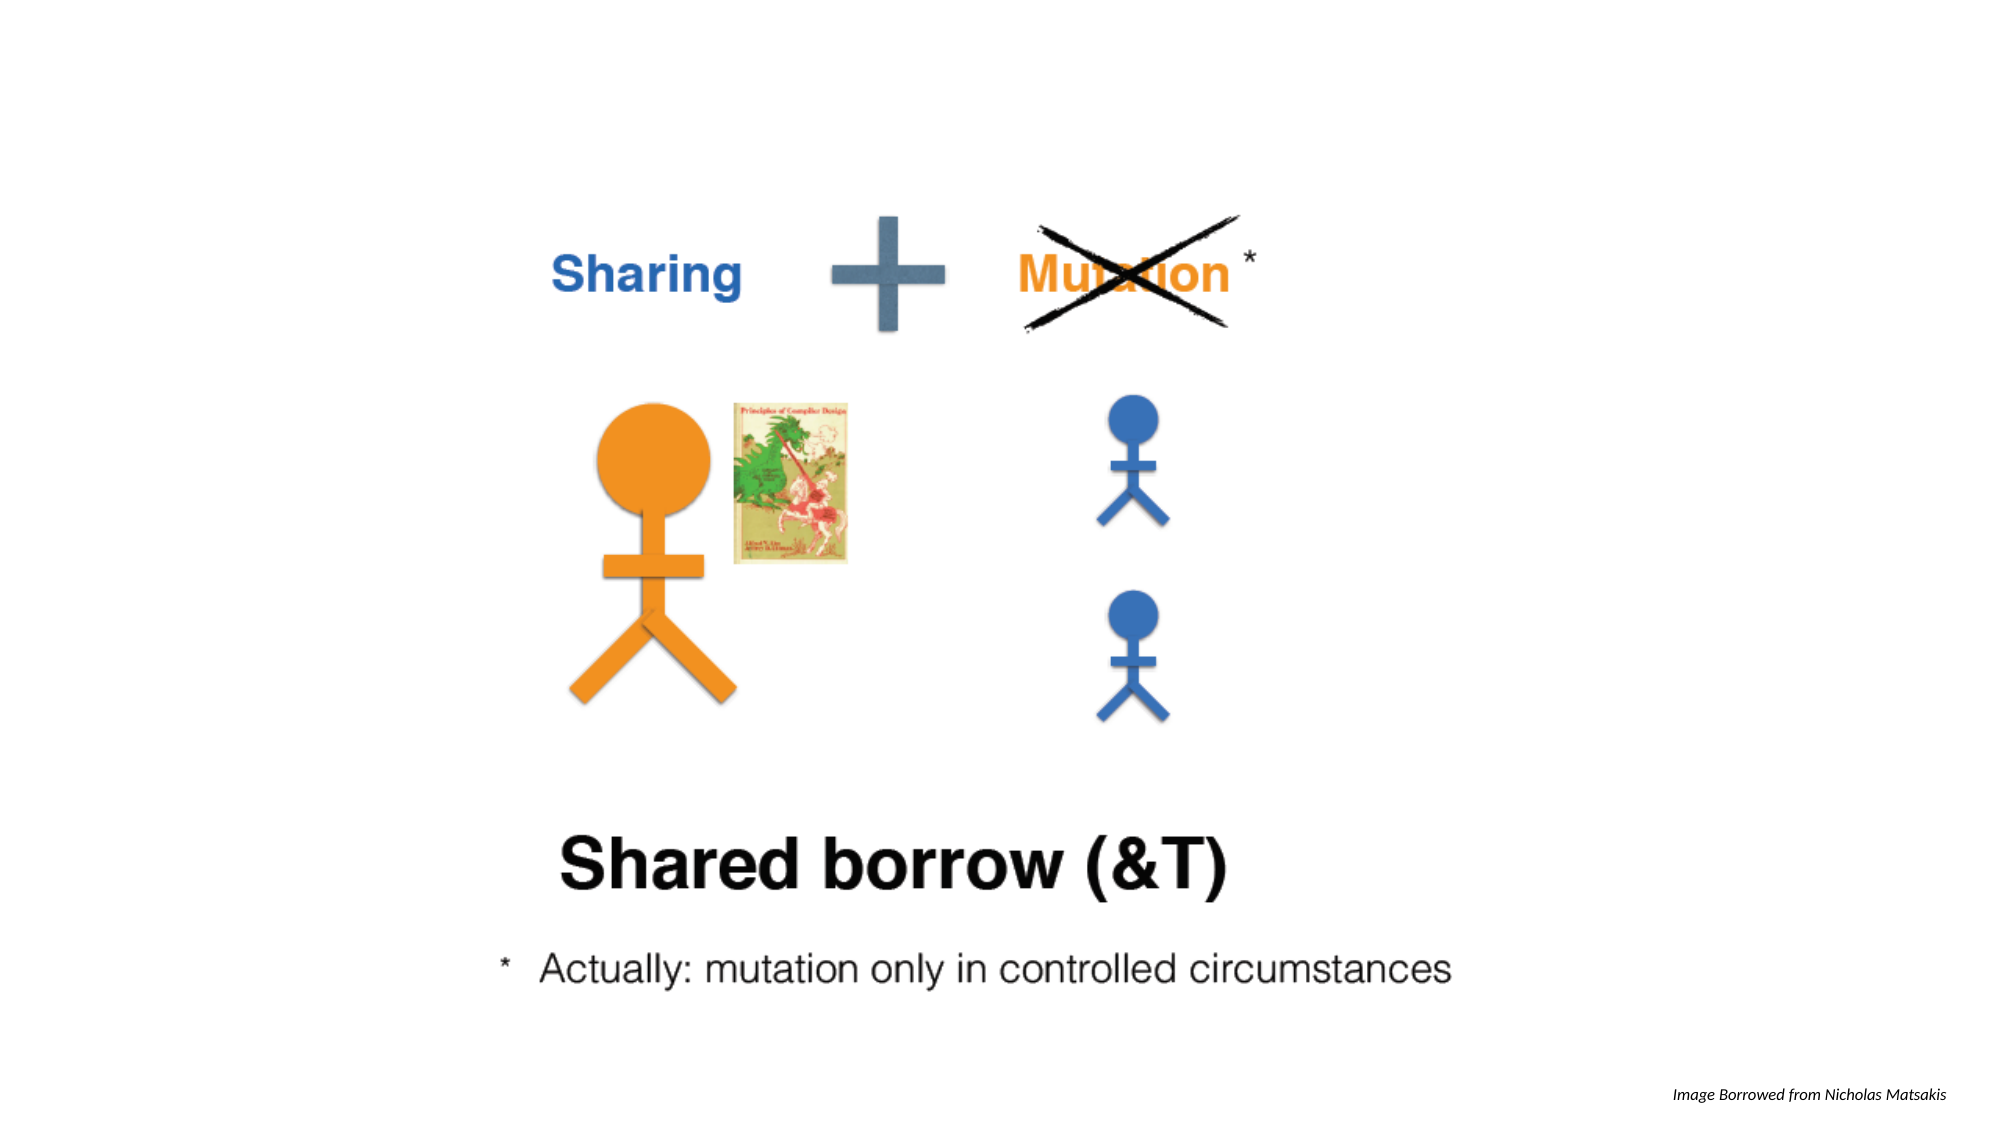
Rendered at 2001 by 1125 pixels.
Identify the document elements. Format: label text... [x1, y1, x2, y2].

picture [418, 173, 1463, 995]
text_box Image Borrowed from Nicholas Matsakis [1658, 1075, 1991, 1111]
